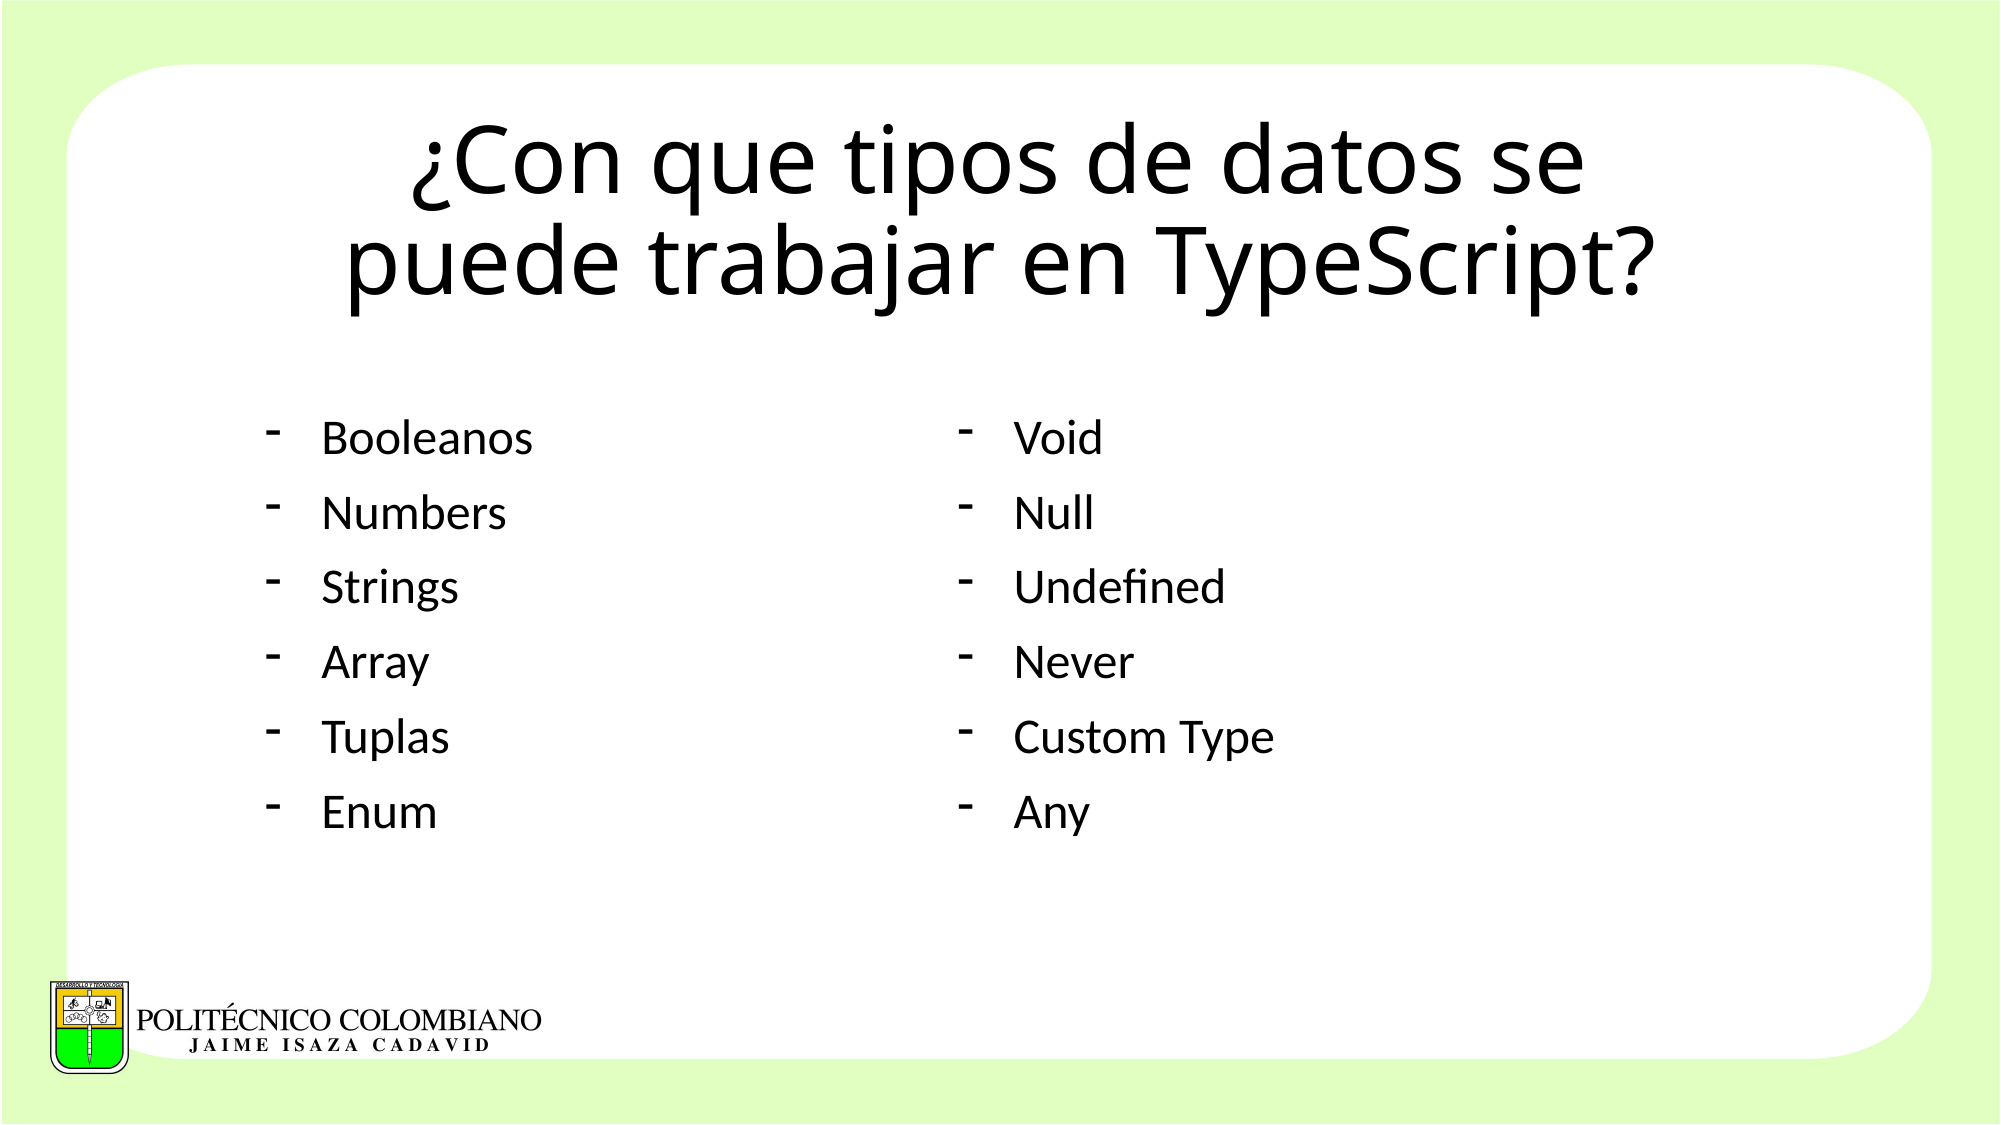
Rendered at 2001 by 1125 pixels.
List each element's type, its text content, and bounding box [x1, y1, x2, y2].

picture [0, 0, 2001, 1125]
subtitle Booleanos Numbers Strings Array Tuplas Enum [249, 403, 942, 863]
title ¿Con que tipos de datos se puede trabajar en TypeScript? [249, 99, 1750, 323]
text_box Void Null Undefined Never Custom Type Any [942, 403, 1635, 863]
